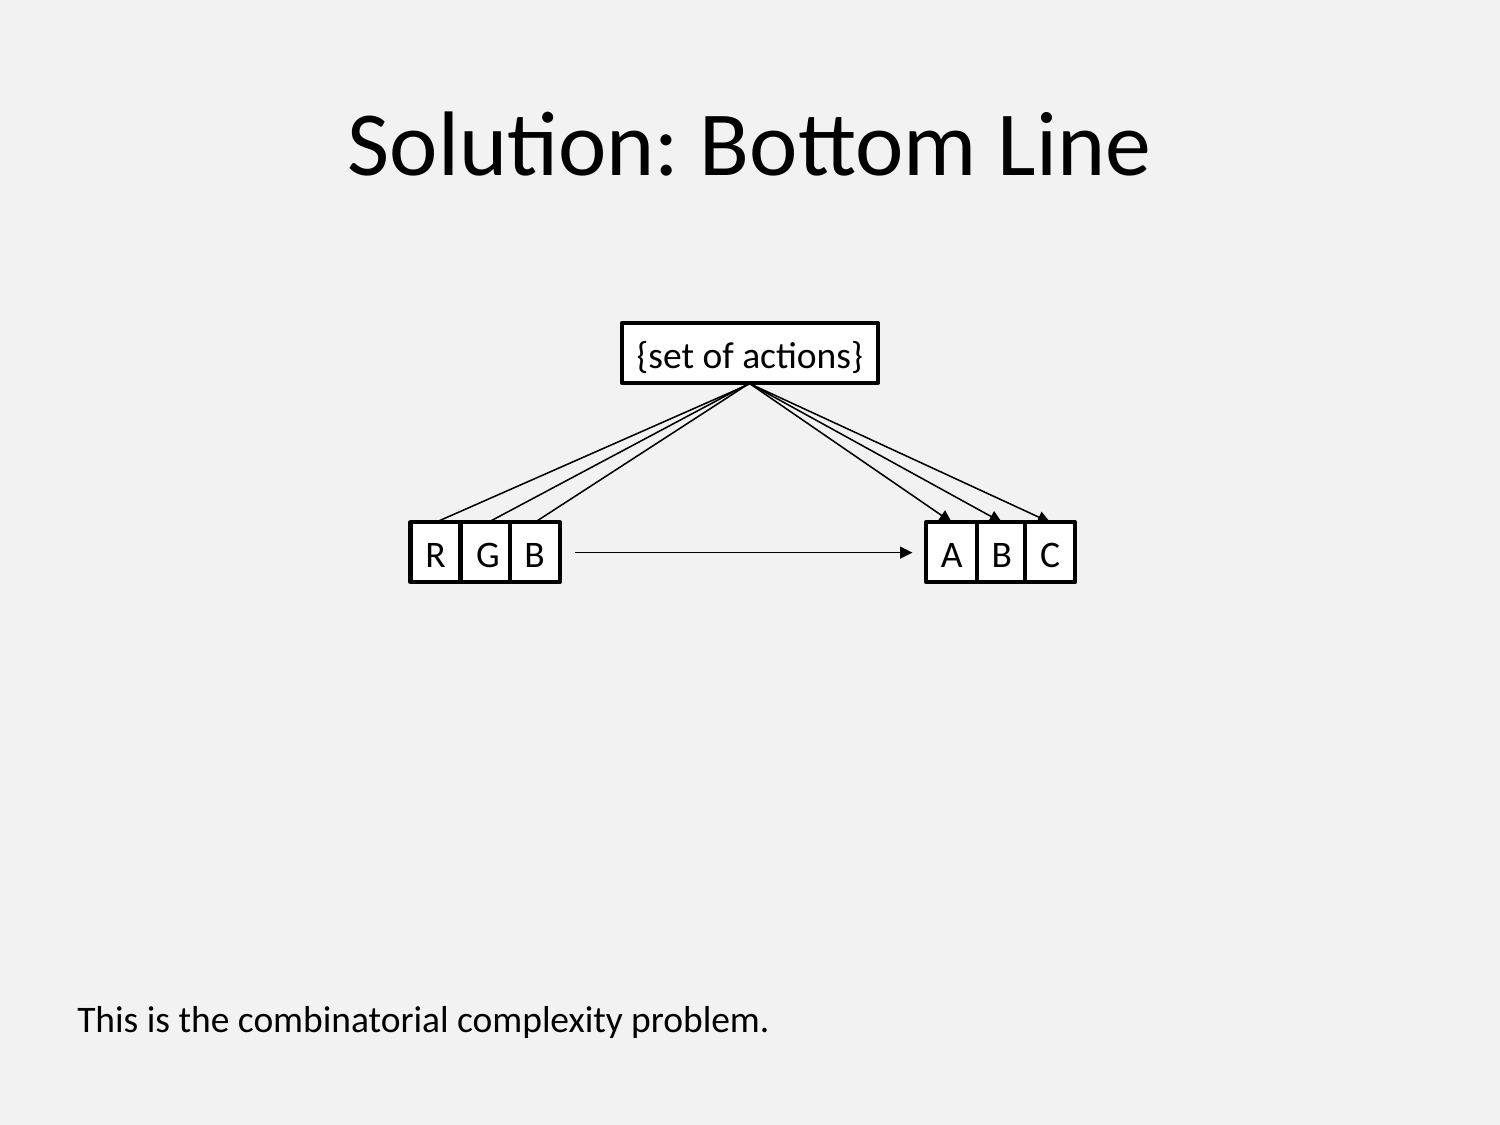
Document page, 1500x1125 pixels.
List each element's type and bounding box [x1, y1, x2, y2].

text_box [408, 321, 1077, 584]
title [75, 45, 1425, 233]
text_box [62, 987, 1438, 1048]
